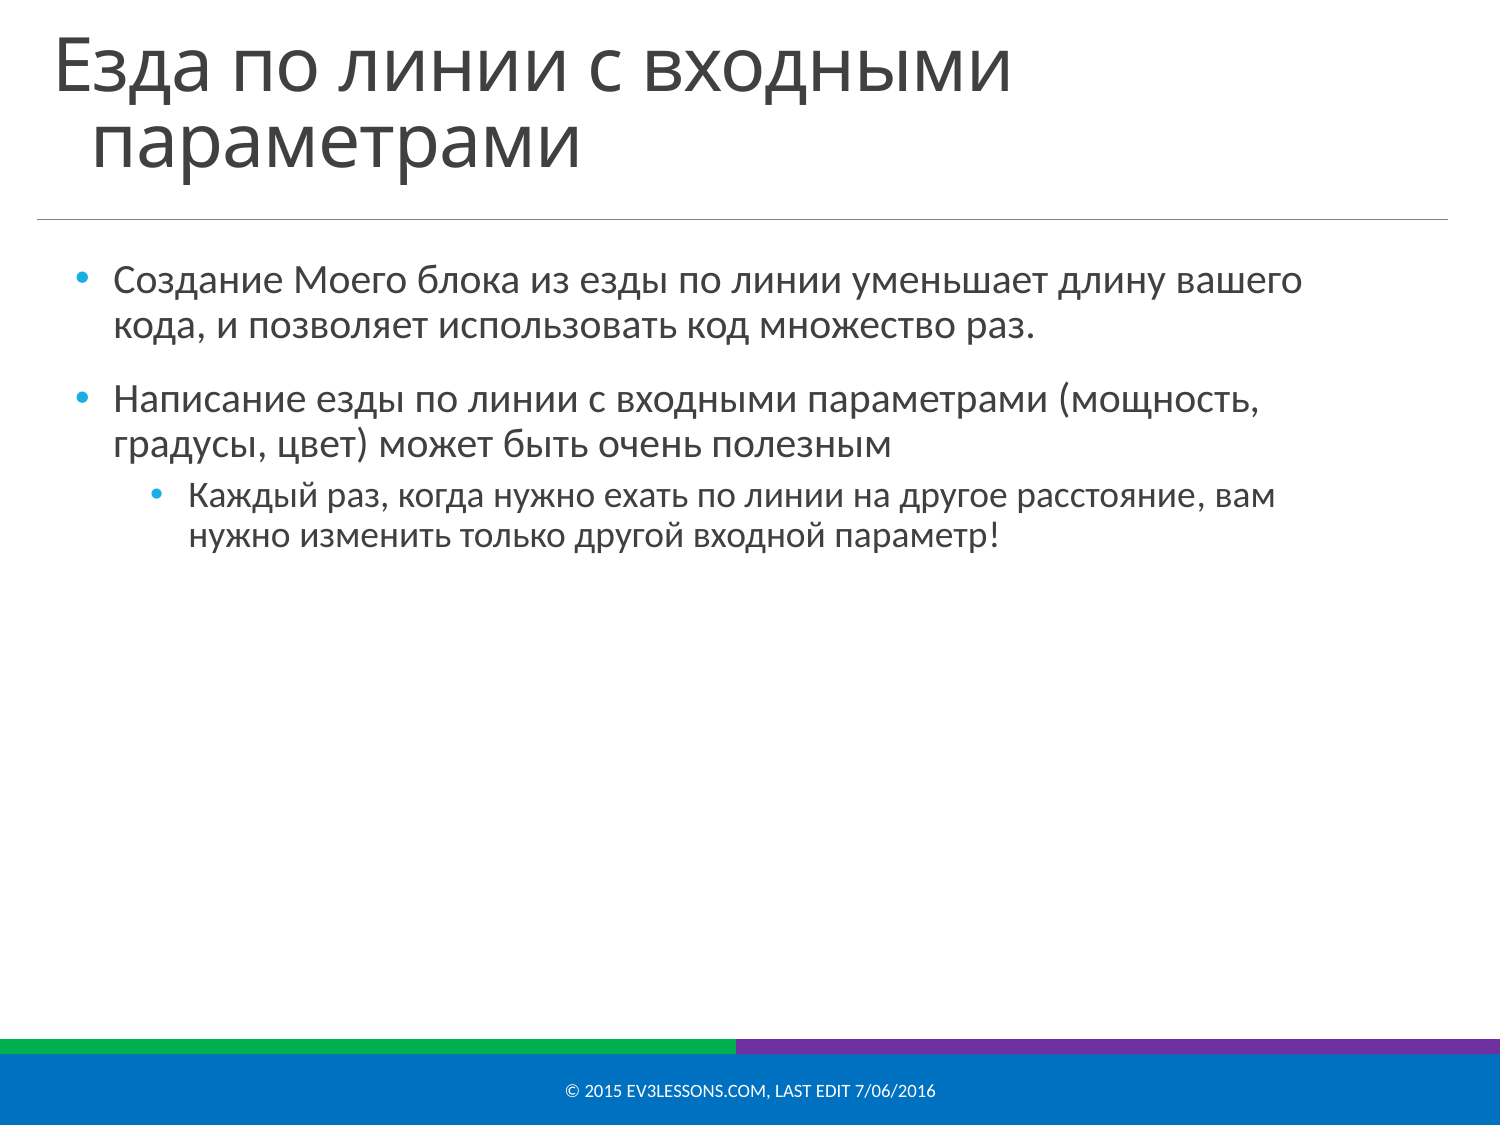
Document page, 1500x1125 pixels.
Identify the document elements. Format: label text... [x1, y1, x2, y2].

list Создание Моего блока из езды по линии уменьшает длину вашего кода, и позволяет использовать код множество раз. Написание езды по линии с входными параметрами (мощность, градусы, цвет) может быть очень полезным Каждый раз, когда нужно ехать по линии на другое расстояние, вам нужно изменить только другой входной параметр! [75, 250, 1369, 1031]
footer © 2015 EV3Lessons.com, Last edit 7/06/2016 [453, 1059, 1047, 1120]
title Езда по линии с входными параметрами [37, 47, 1448, 191]
